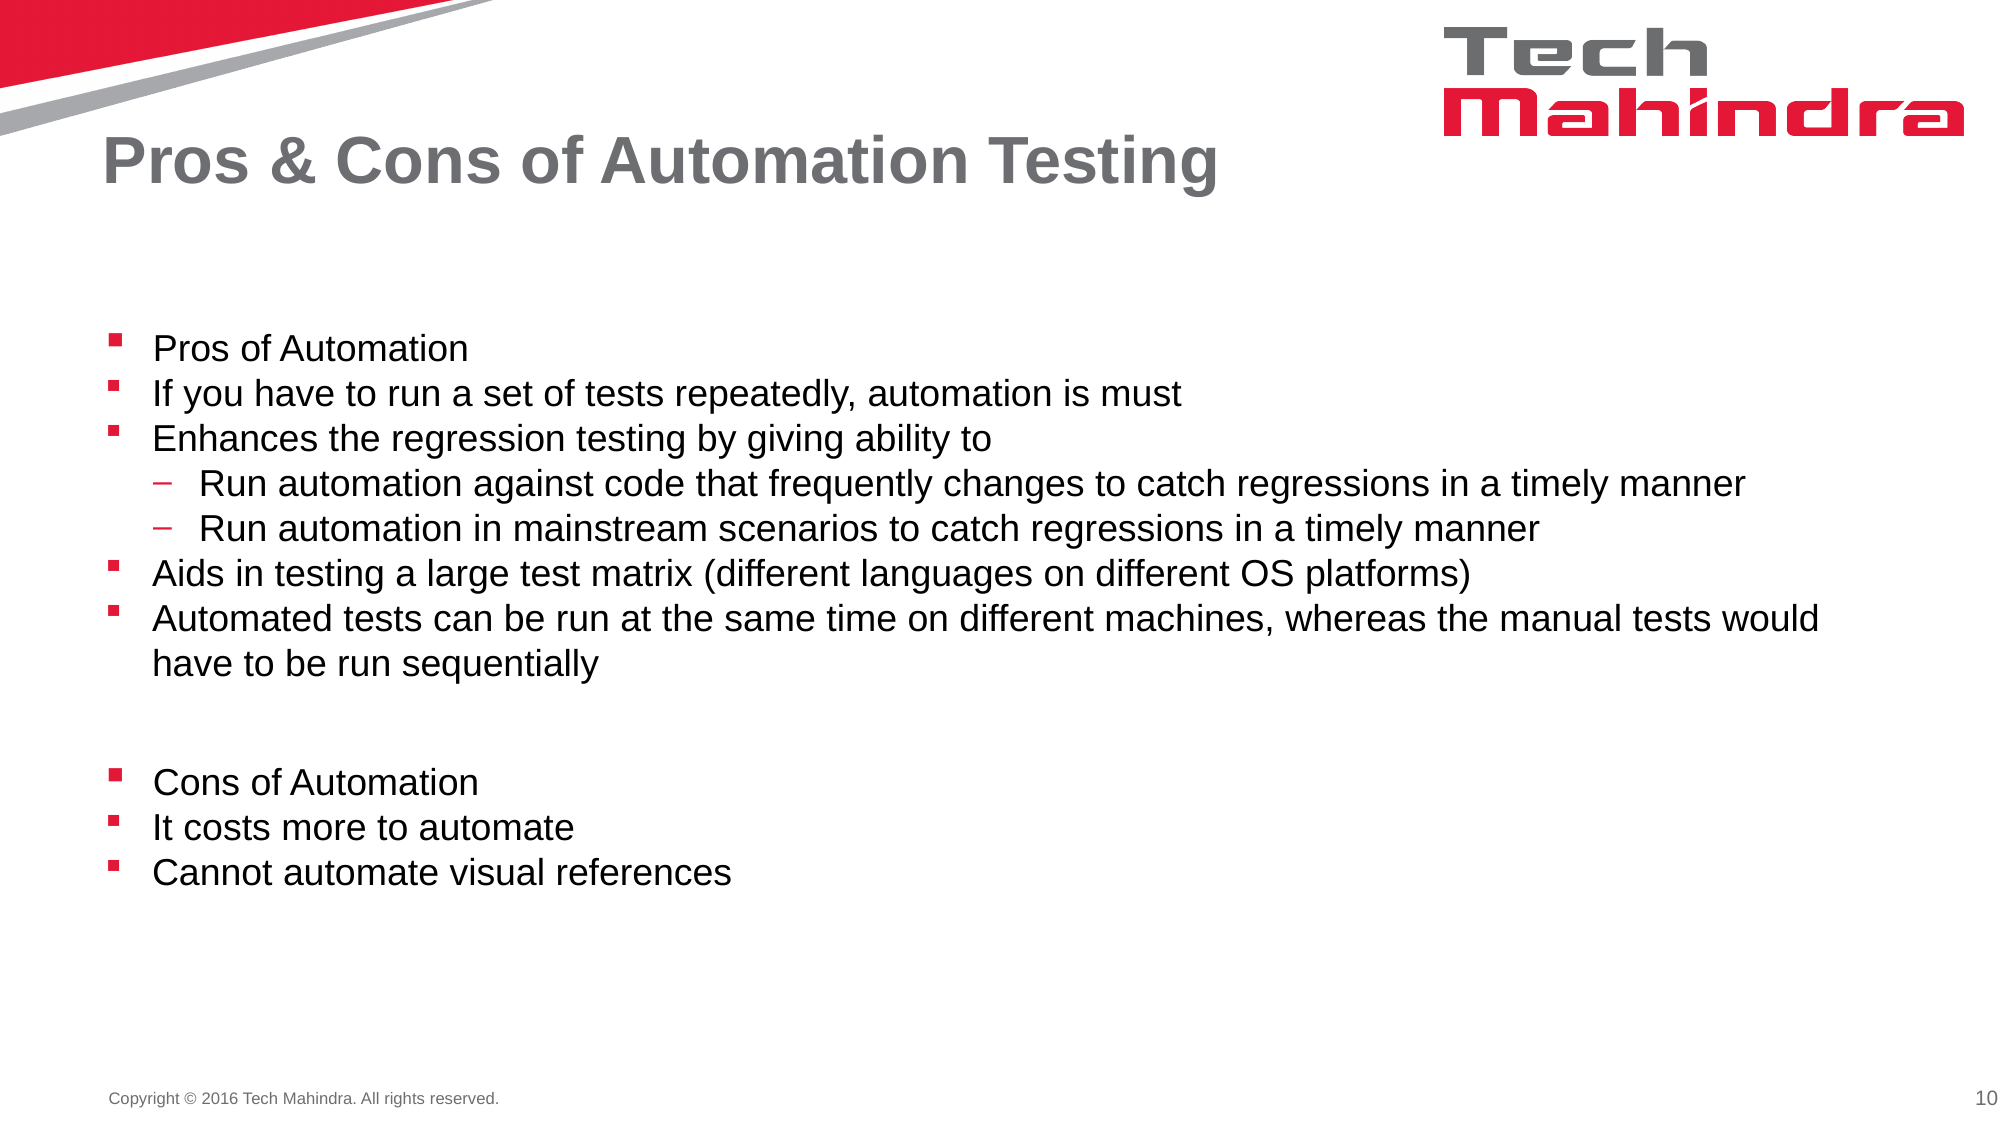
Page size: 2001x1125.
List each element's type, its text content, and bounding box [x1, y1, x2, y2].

picture [1444, 27, 1964, 136]
list Pros of Automation If you have to run a set of tests repeatedly, automation is must Enhances the regression testing by giving ability to Run automation against code that frequently changes to catch regressions in a timely manner Run automation in mainstream scenarios to catch regressions in a timely manner Aids in testing a large test matrix (different languages on different OS platforms) Automated tests can be run at the same time on different machines, whereas the manual tests would have to be run sequentially Cons of Automation It costs more to automate Cannot automate visual references [104, 323, 1902, 869]
title Pros & Cons of Automation Testing [102, 116, 1899, 198]
picture [0, 0, 497, 136]
